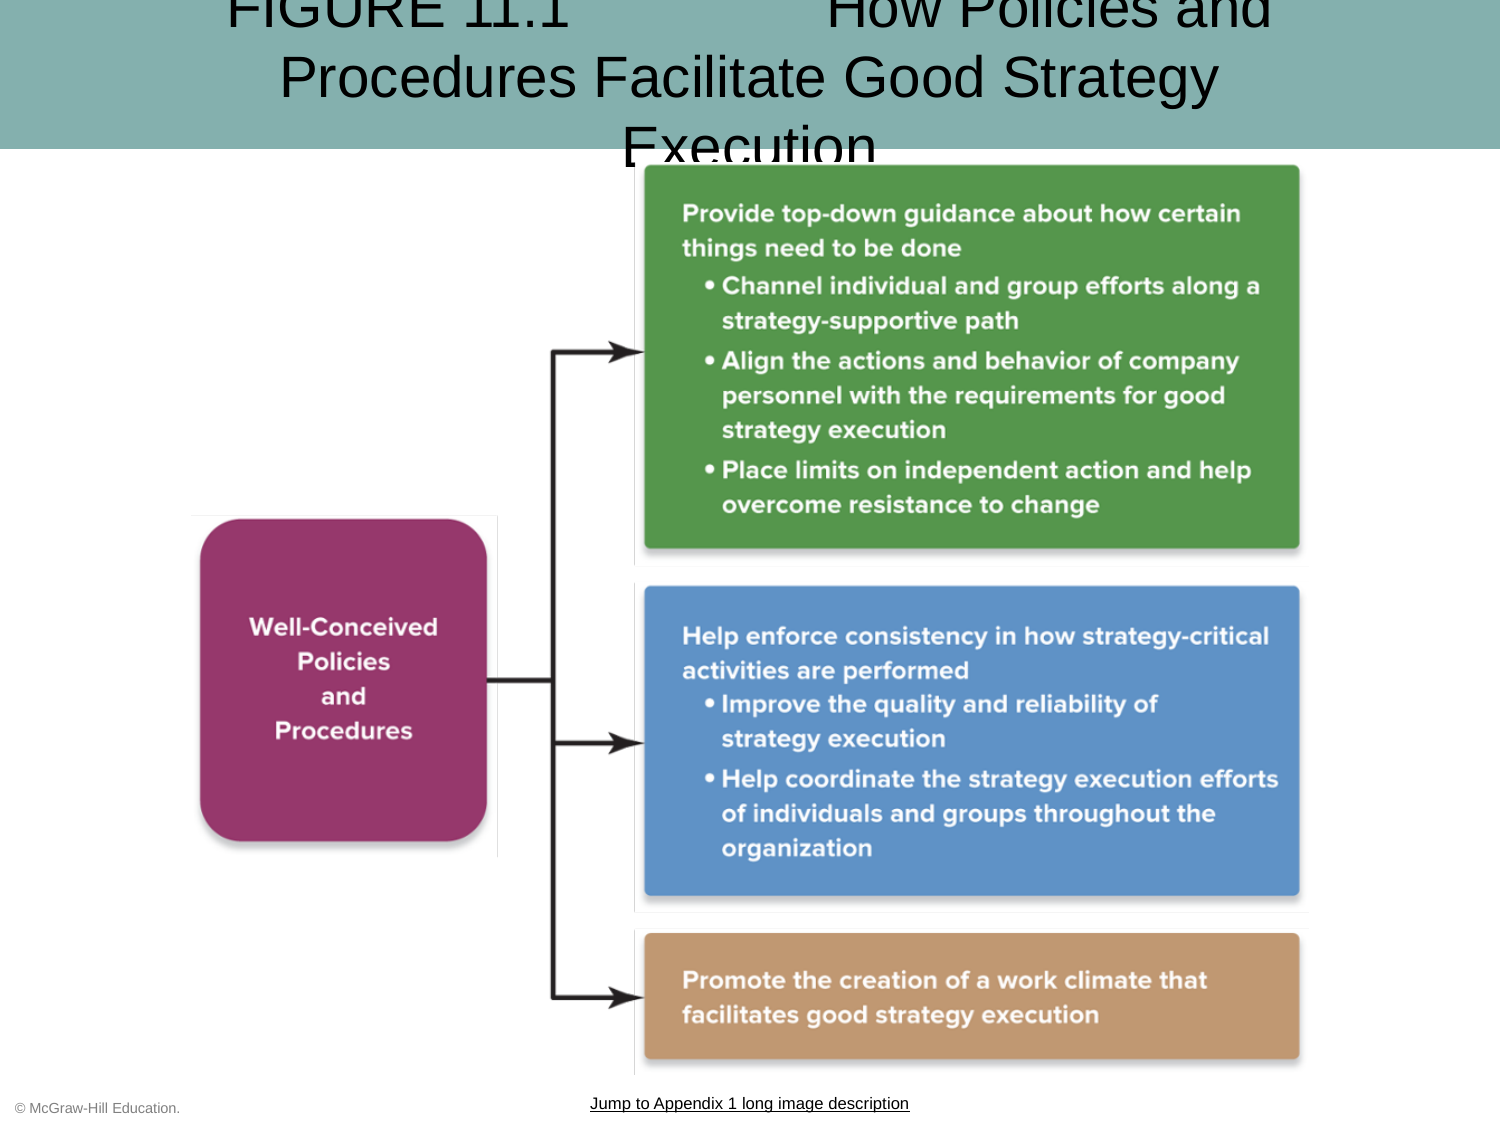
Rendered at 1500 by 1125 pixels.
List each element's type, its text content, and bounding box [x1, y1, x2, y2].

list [191, 162, 1309, 1076]
title FIGURE 11.1 How Policies and Procedures Facilitate Good Strategy Execution [0, 0, 1500, 149]
list Jump to Appendix 1 long image description [0, 1085, 1500, 1125]
